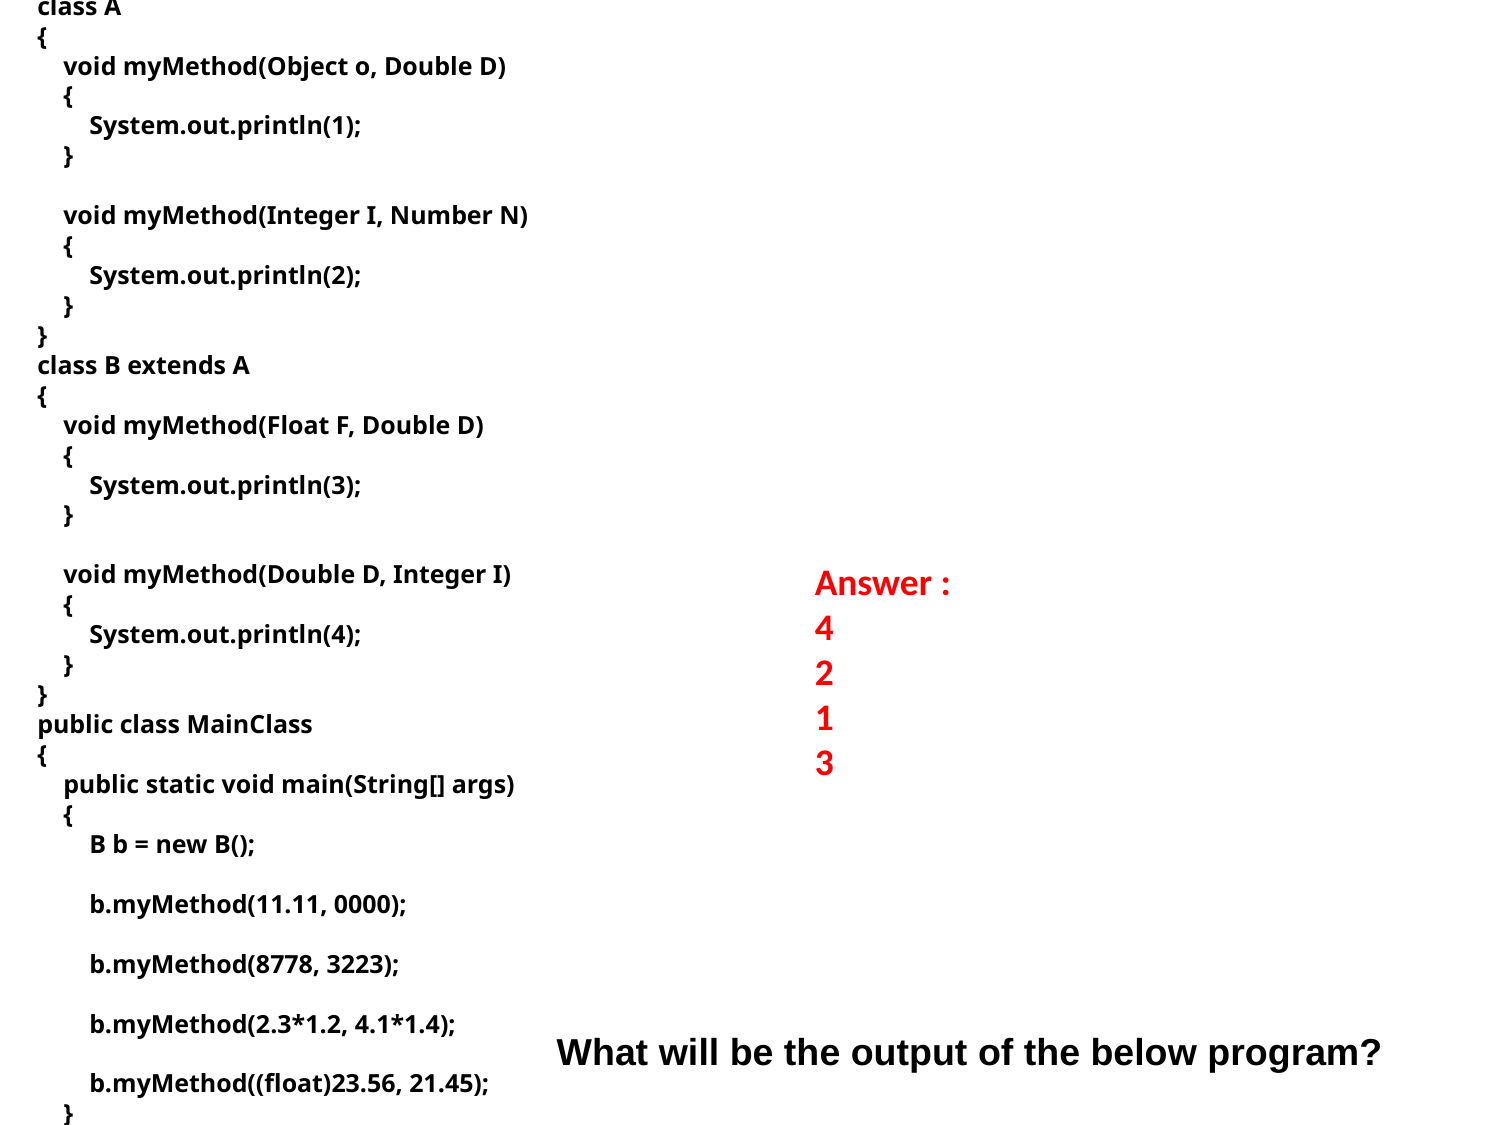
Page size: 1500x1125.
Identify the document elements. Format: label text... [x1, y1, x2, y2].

text_box Answer : 4 2 1 3 [799, 550, 975, 791]
text_box What will be the output of the below program? [546, 1027, 1384, 1073]
text_box class A { void myMethod(Object o, Double D) { System.out.println(1); } void myMethod(Integer I, Number N) { System.out.println(2); } } class B extends A { void myMethod(Float F, Double D) { System.out.println(3); } void myMethod(Double D, Integer I) { System.out.println(4); } } public class MainClass { public static void main(String[] args) { B b = new B(); b.myMethod(11.11, 0000); b.myMethod(8778, 3223); b.myMethod(2.3*1.2, 4.1*1.4); b.myMethod((float)23.56, 21.45); } } [37, 0, 529, 1125]
